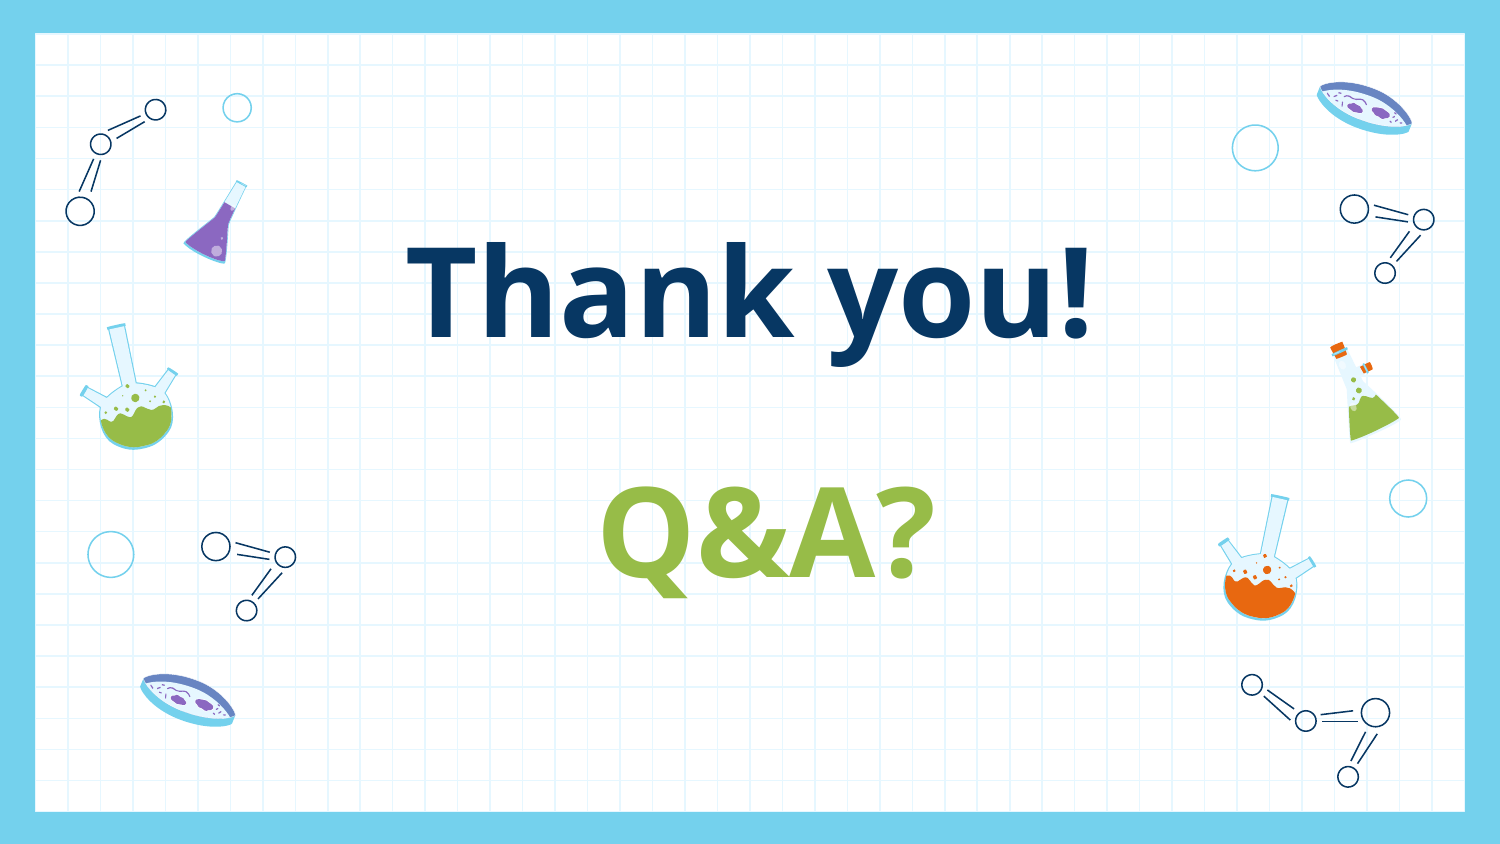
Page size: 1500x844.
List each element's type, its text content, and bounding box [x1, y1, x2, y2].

text_box [1232, 125, 1279, 171]
text_box [87, 531, 134, 578]
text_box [190, 175, 240, 260]
text_box [1389, 480, 1427, 518]
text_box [1216, 493, 1316, 621]
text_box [1314, 85, 1415, 131]
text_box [137, 677, 239, 722]
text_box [39, 128, 193, 191]
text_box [193, 535, 289, 622]
text_box [223, 93, 252, 122]
title Thank you! Q&A? [116, 214, 1383, 630]
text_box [1334, 337, 1395, 439]
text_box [1237, 670, 1390, 792]
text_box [1332, 198, 1427, 285]
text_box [79, 322, 179, 451]
